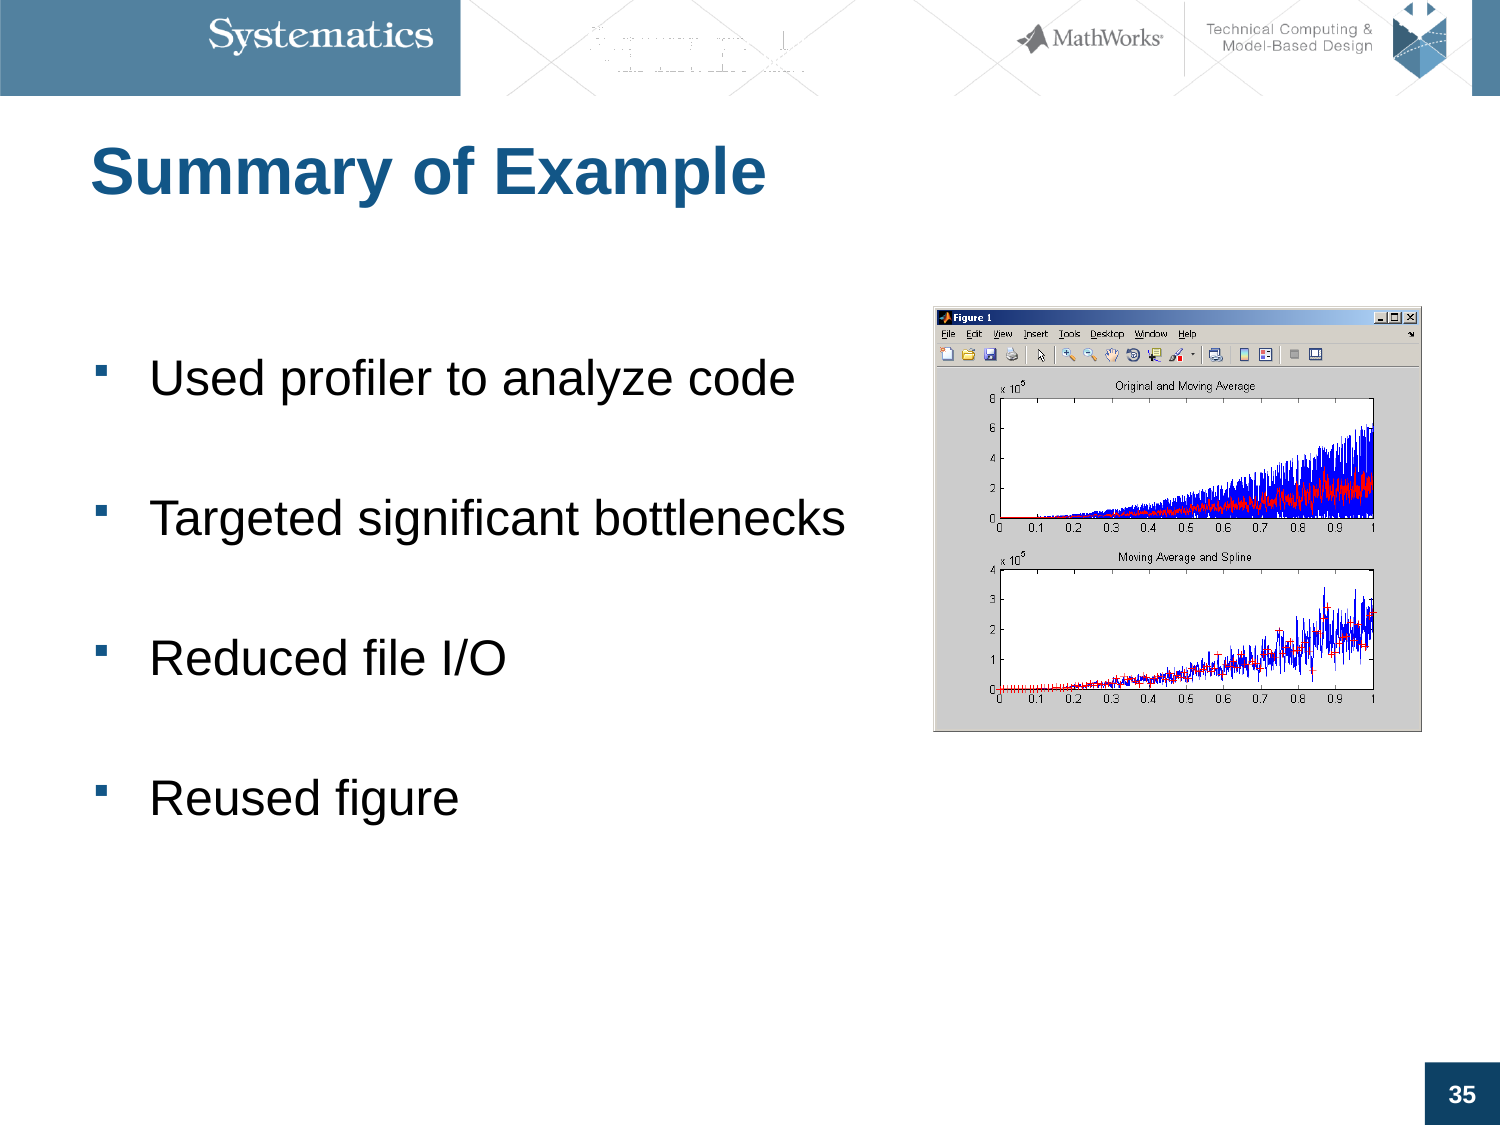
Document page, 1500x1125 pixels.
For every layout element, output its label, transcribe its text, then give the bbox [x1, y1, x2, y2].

list Used profiler to analyze code Targeted significant bottlenecks Reduced file I/O Reused figure [77, 338, 1403, 1014]
title Summary of Example [75, 120, 1400, 308]
picture [933, 306, 1423, 733]
picture [0, 0, 1500, 96]
